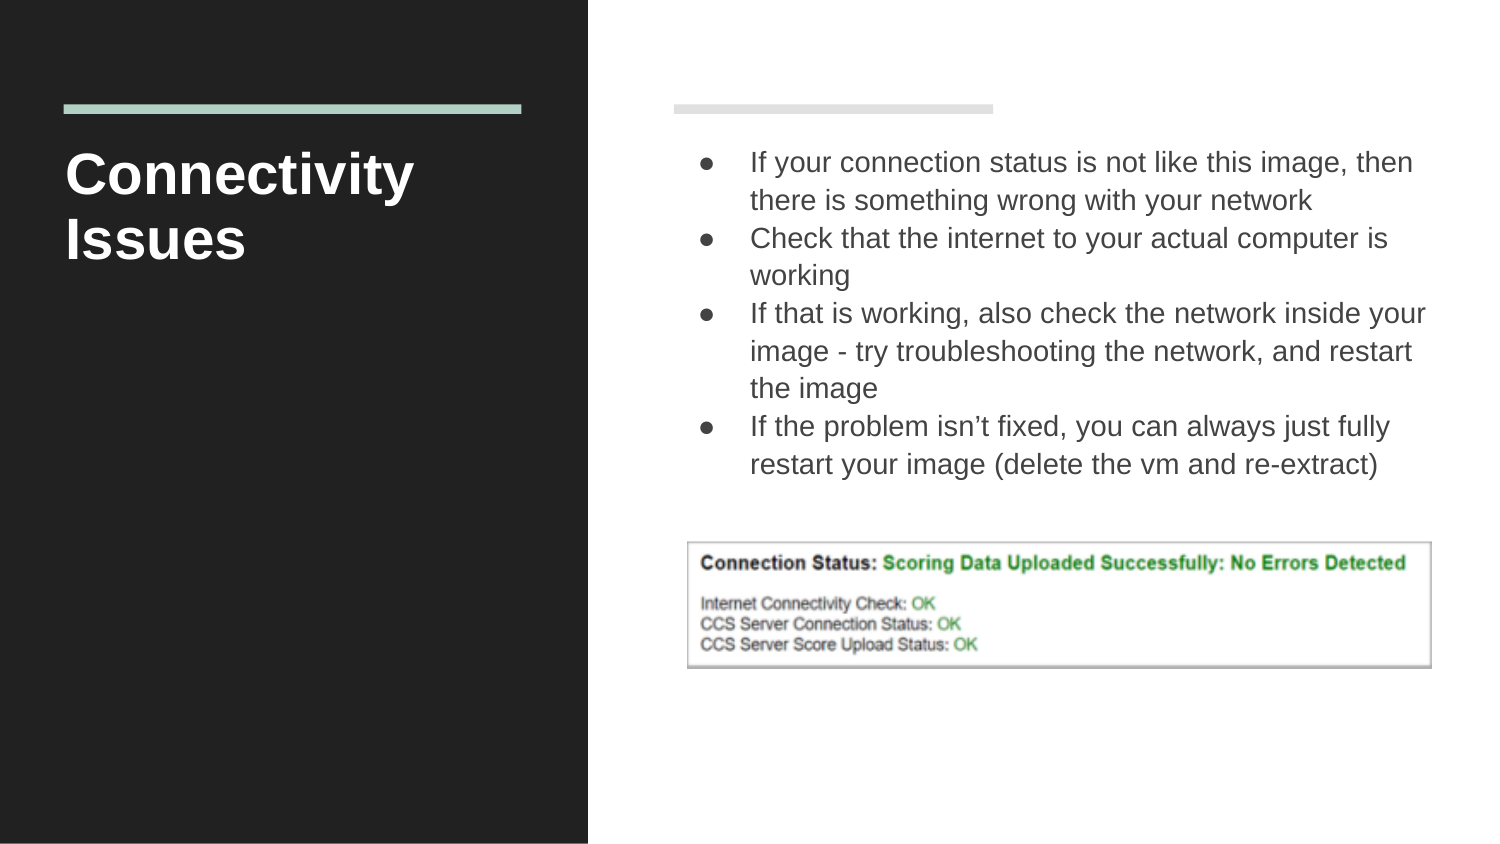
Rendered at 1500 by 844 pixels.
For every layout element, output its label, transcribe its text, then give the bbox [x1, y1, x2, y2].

list If your connection status is not like this image, then there is something wrong with your network Check that the internet to your actual computer is working If that is working, also check the network inside your image - try troubleshooting the network, and restart the image If the problem isn’t fixed, you can always just fully restart your image (delete the vm and re-extract) [659, 126, 1467, 752]
title Connectivity Issues [50, 126, 521, 743]
picture [687, 540, 1432, 670]
